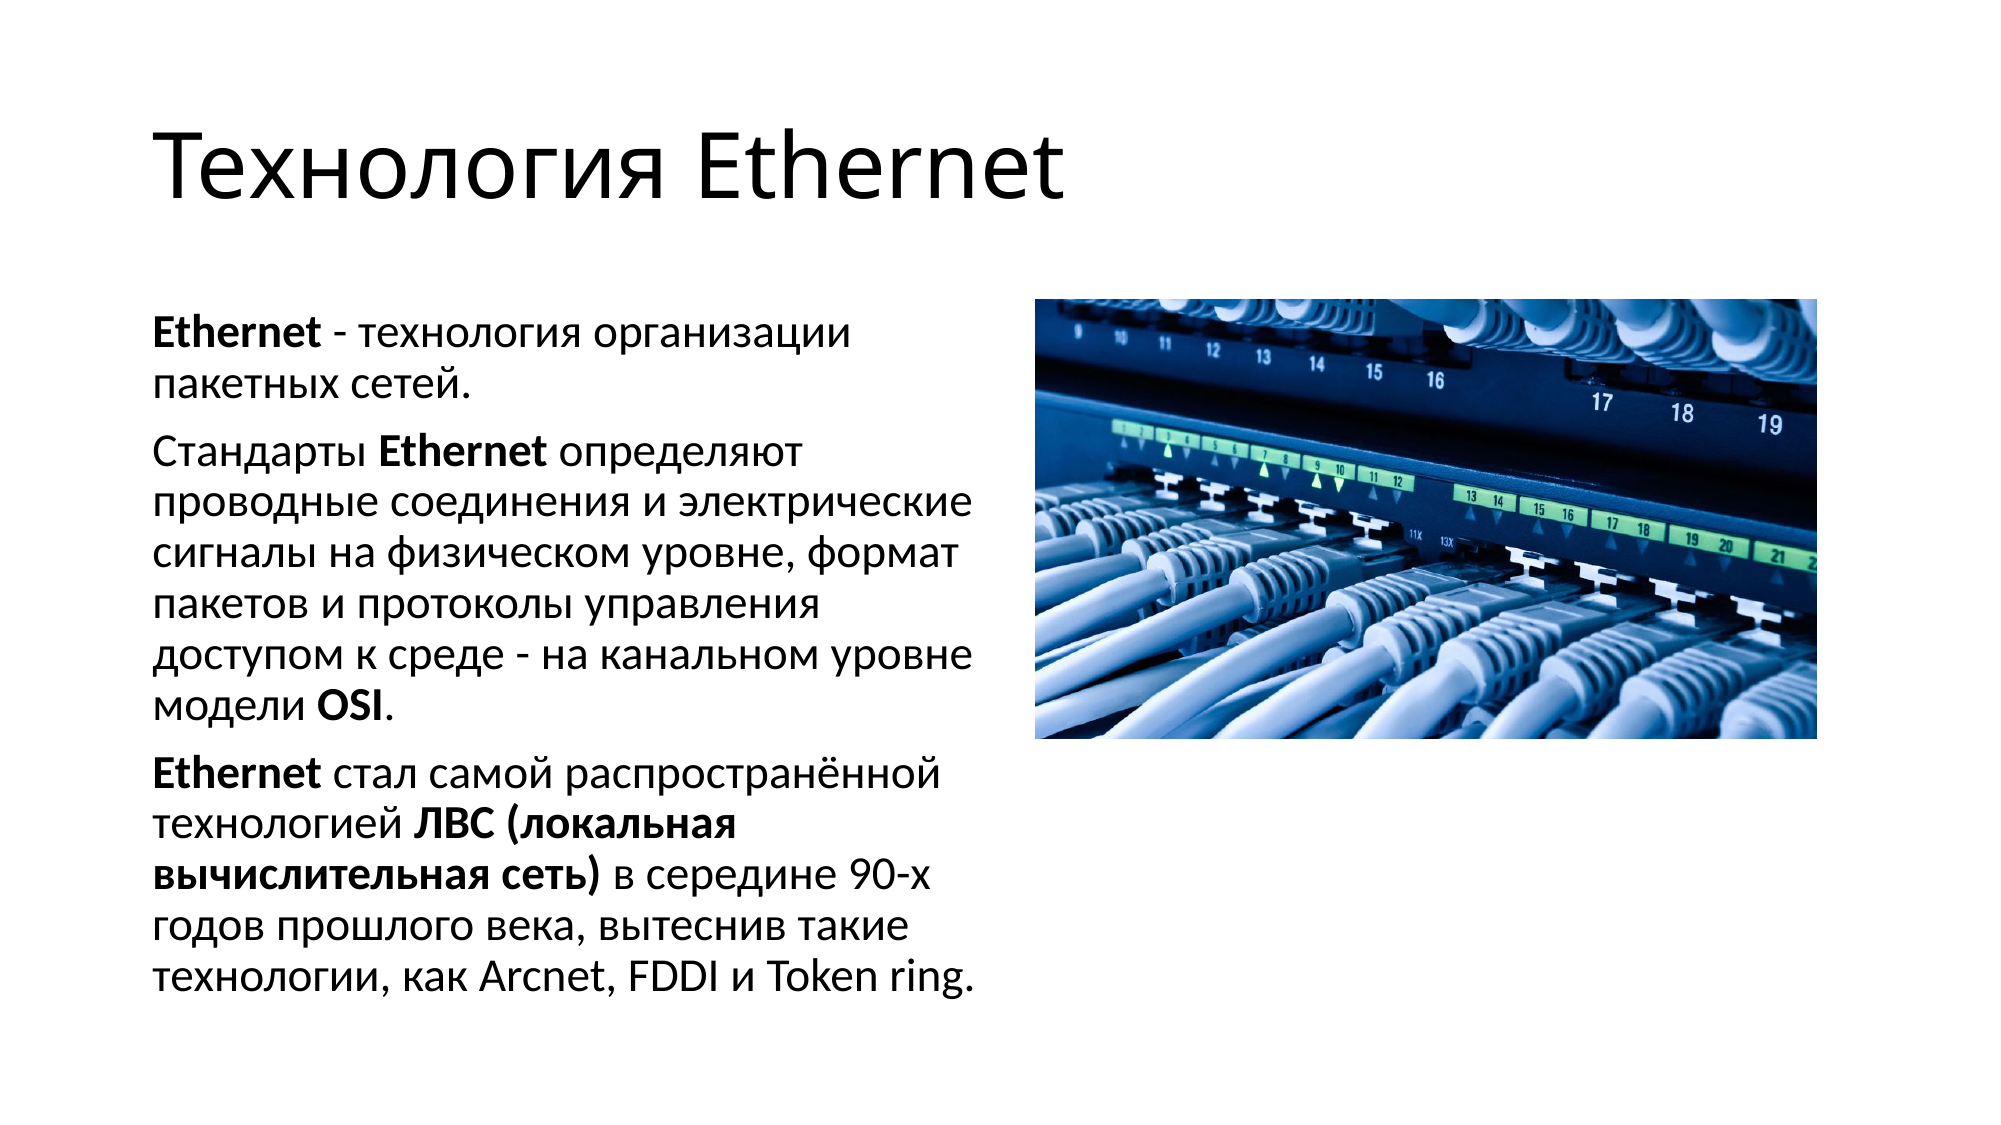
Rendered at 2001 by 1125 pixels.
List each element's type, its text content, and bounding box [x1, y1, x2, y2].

picture [1034, 299, 1817, 739]
title Технология Ethernet [137, 59, 1863, 278]
list Ethernet - технология организации пакетных сетей. Стандарты Ethernet определяют проводные соединения и электрические сигналы на физическом уровне, формат пакетов и протоколы управления доступом к среде - на канальном уровне модели OSI. Ethernet стал самой распространённой технологией ЛВС (локальная вычислительная сеть) в середине 90-х годов прошлого века, вытеснив такие технологии, как Arcnet, FDDI и Token ring. [137, 299, 1000, 1014]
